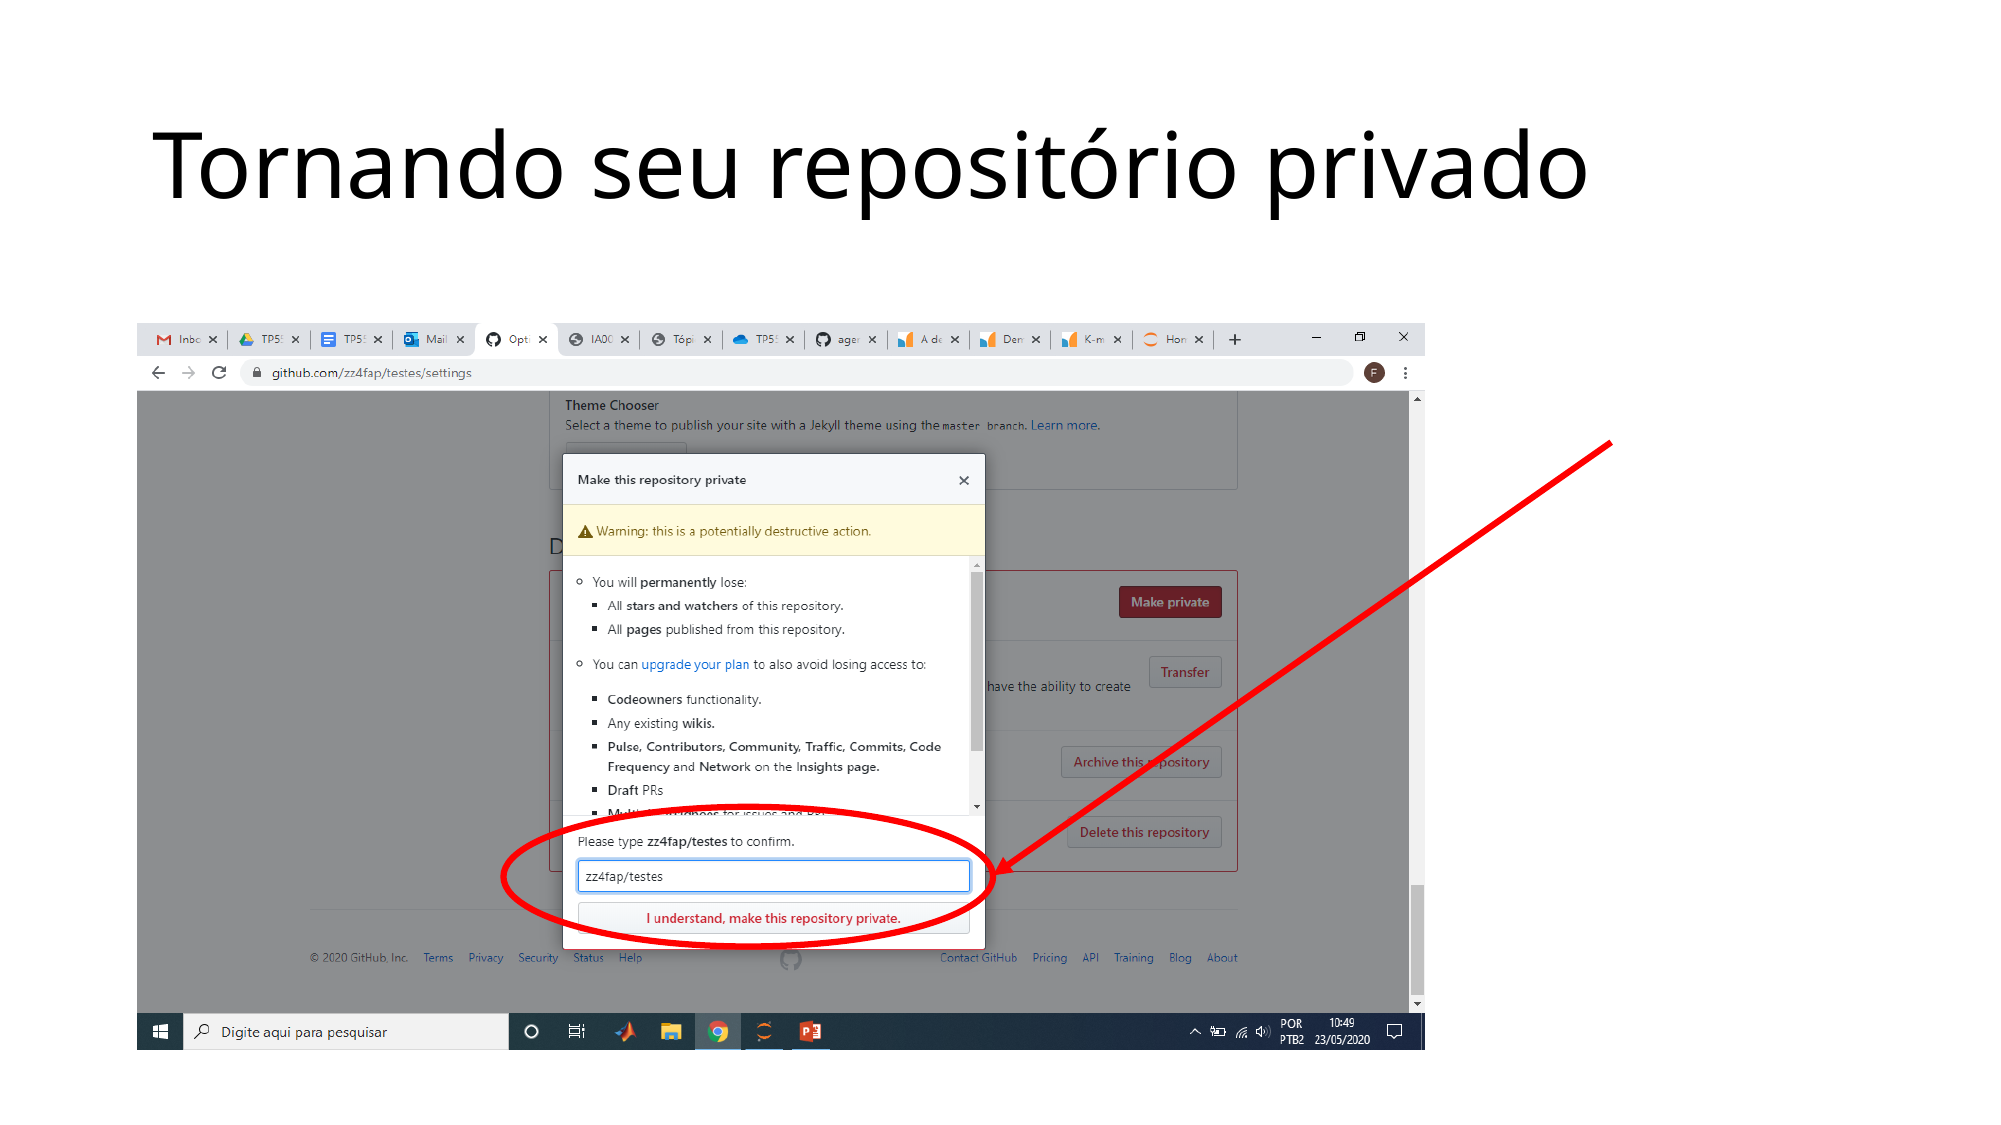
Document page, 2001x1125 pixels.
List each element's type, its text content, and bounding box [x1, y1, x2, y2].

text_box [993, 442, 1612, 876]
title Tornando seu repositório privado [137, 59, 1863, 278]
picture [137, 323, 1425, 1050]
